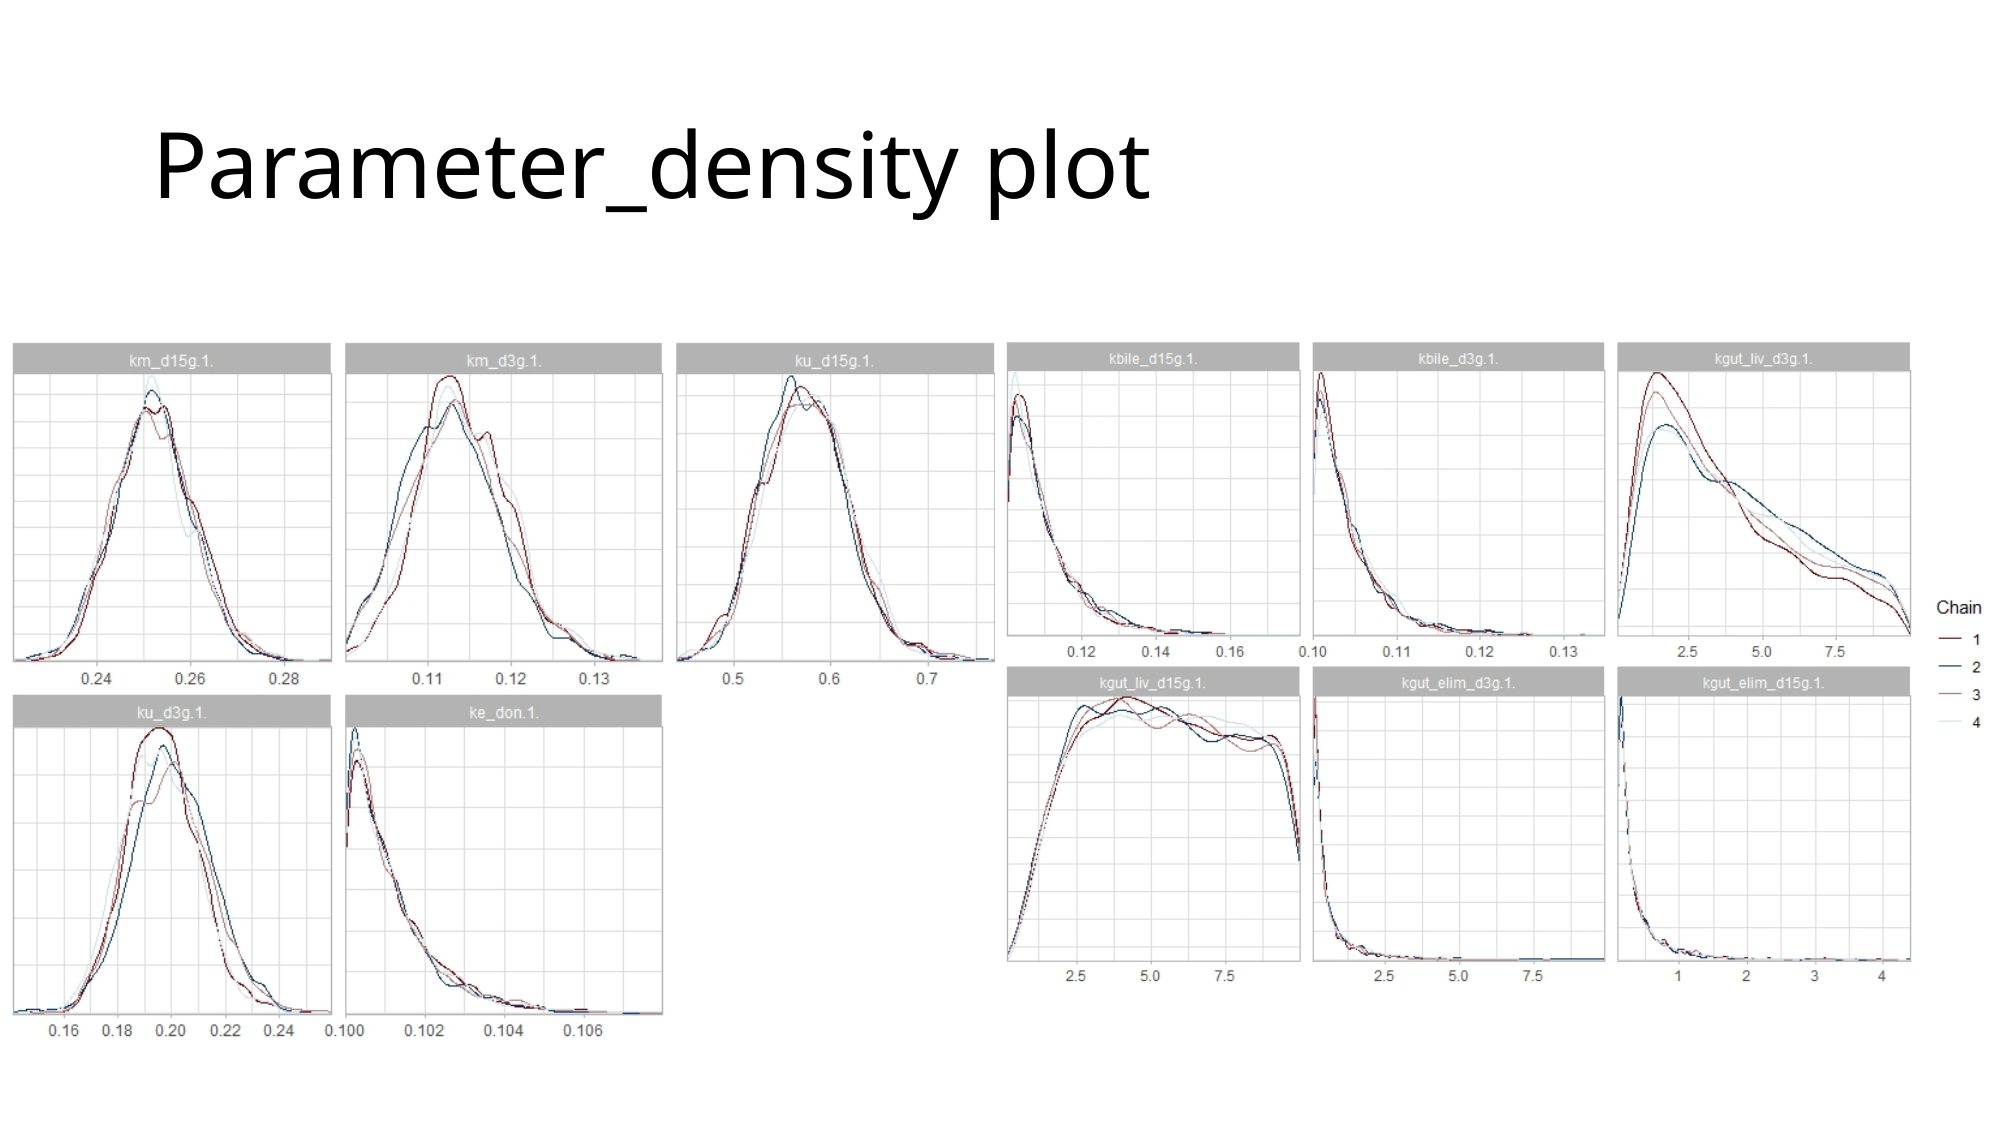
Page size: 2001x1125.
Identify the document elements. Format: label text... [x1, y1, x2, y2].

picture [995, 334, 2000, 992]
title Parameter_density plot [137, 59, 1863, 278]
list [0, 334, 1092, 1048]
